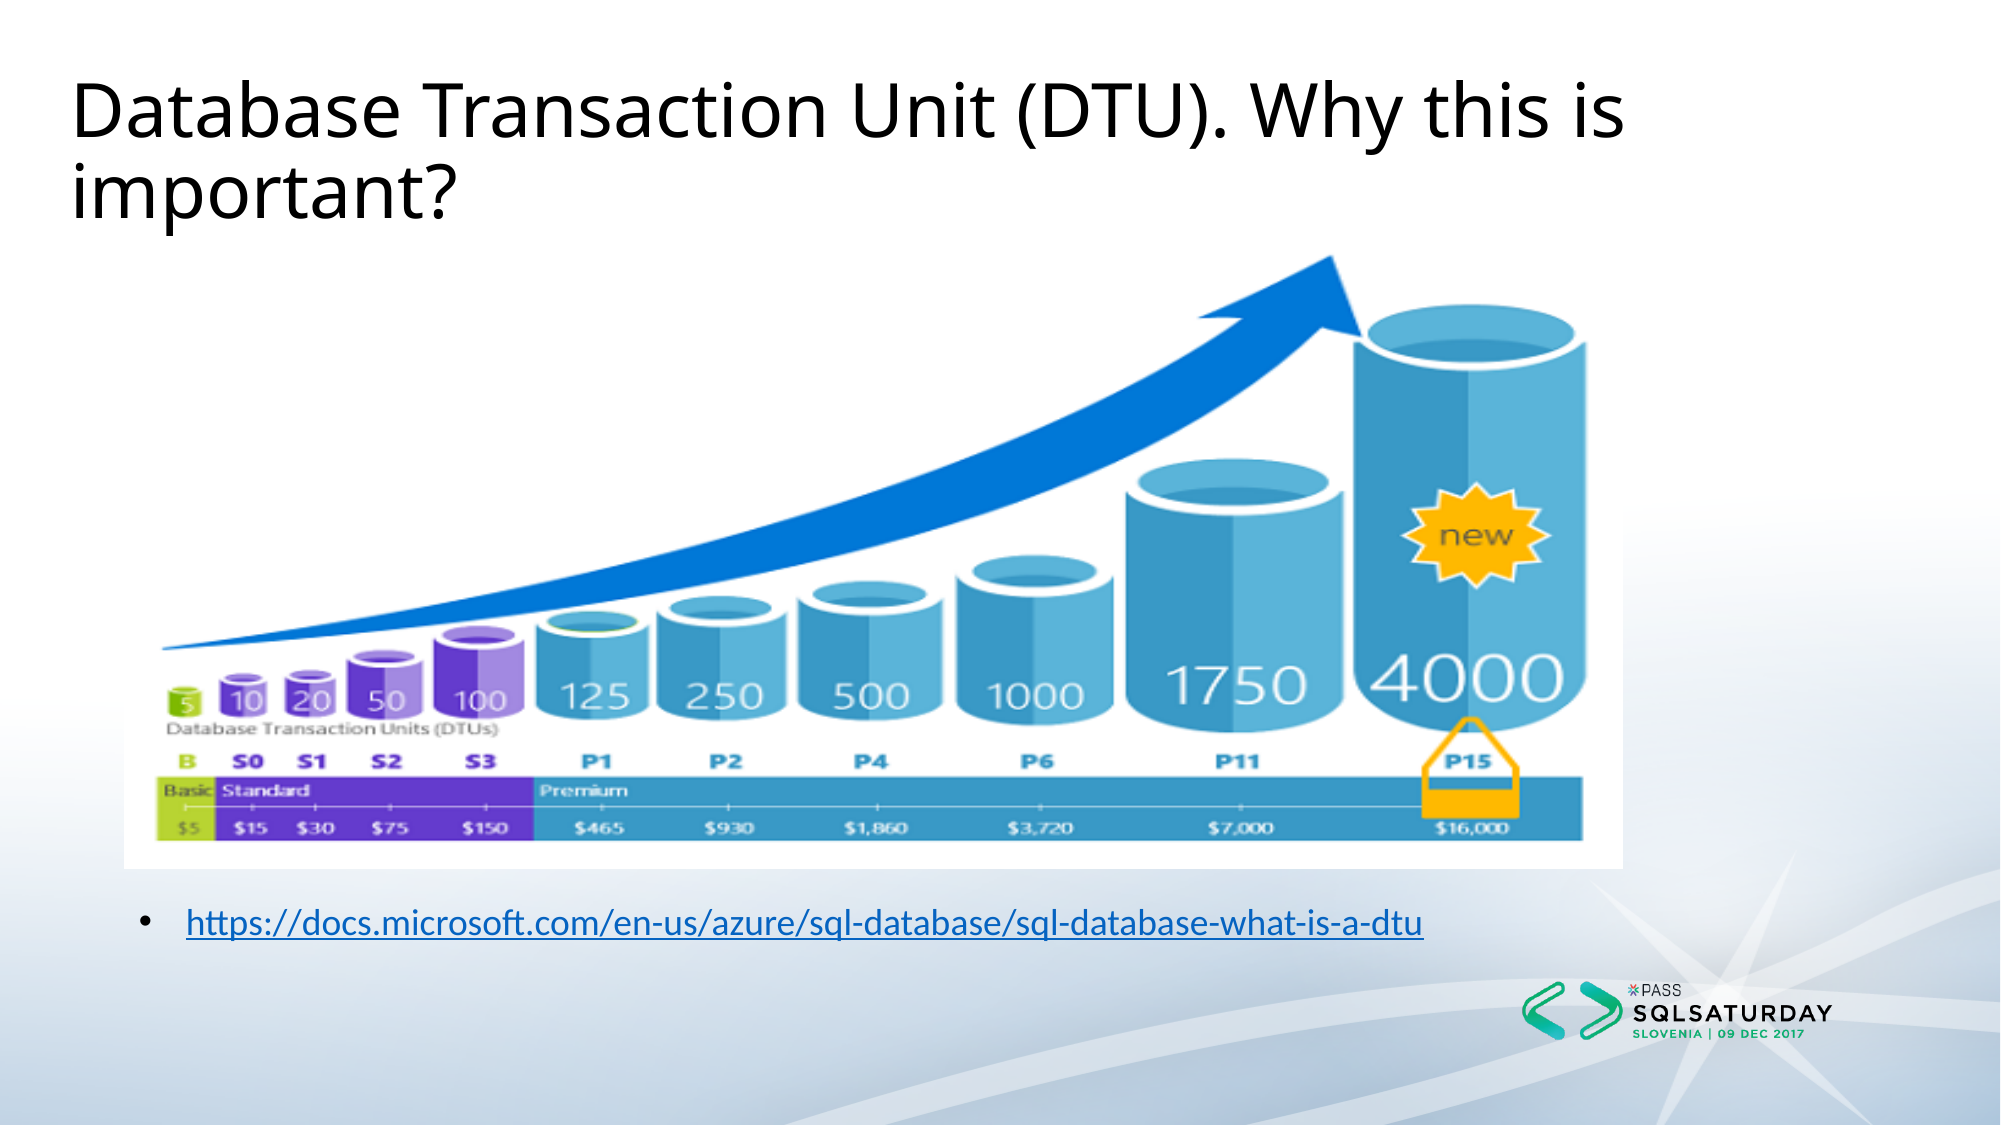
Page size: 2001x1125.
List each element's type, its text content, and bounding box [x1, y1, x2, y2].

picture [0, 0, 2001, 1125]
text_box https://docs.microsoft.com/en-us/azure/sql-database/sql-database-what-is-a-dtu [124, 890, 1879, 996]
title Database Transaction Unit (DTU). Why this is important? [55, 44, 1781, 263]
